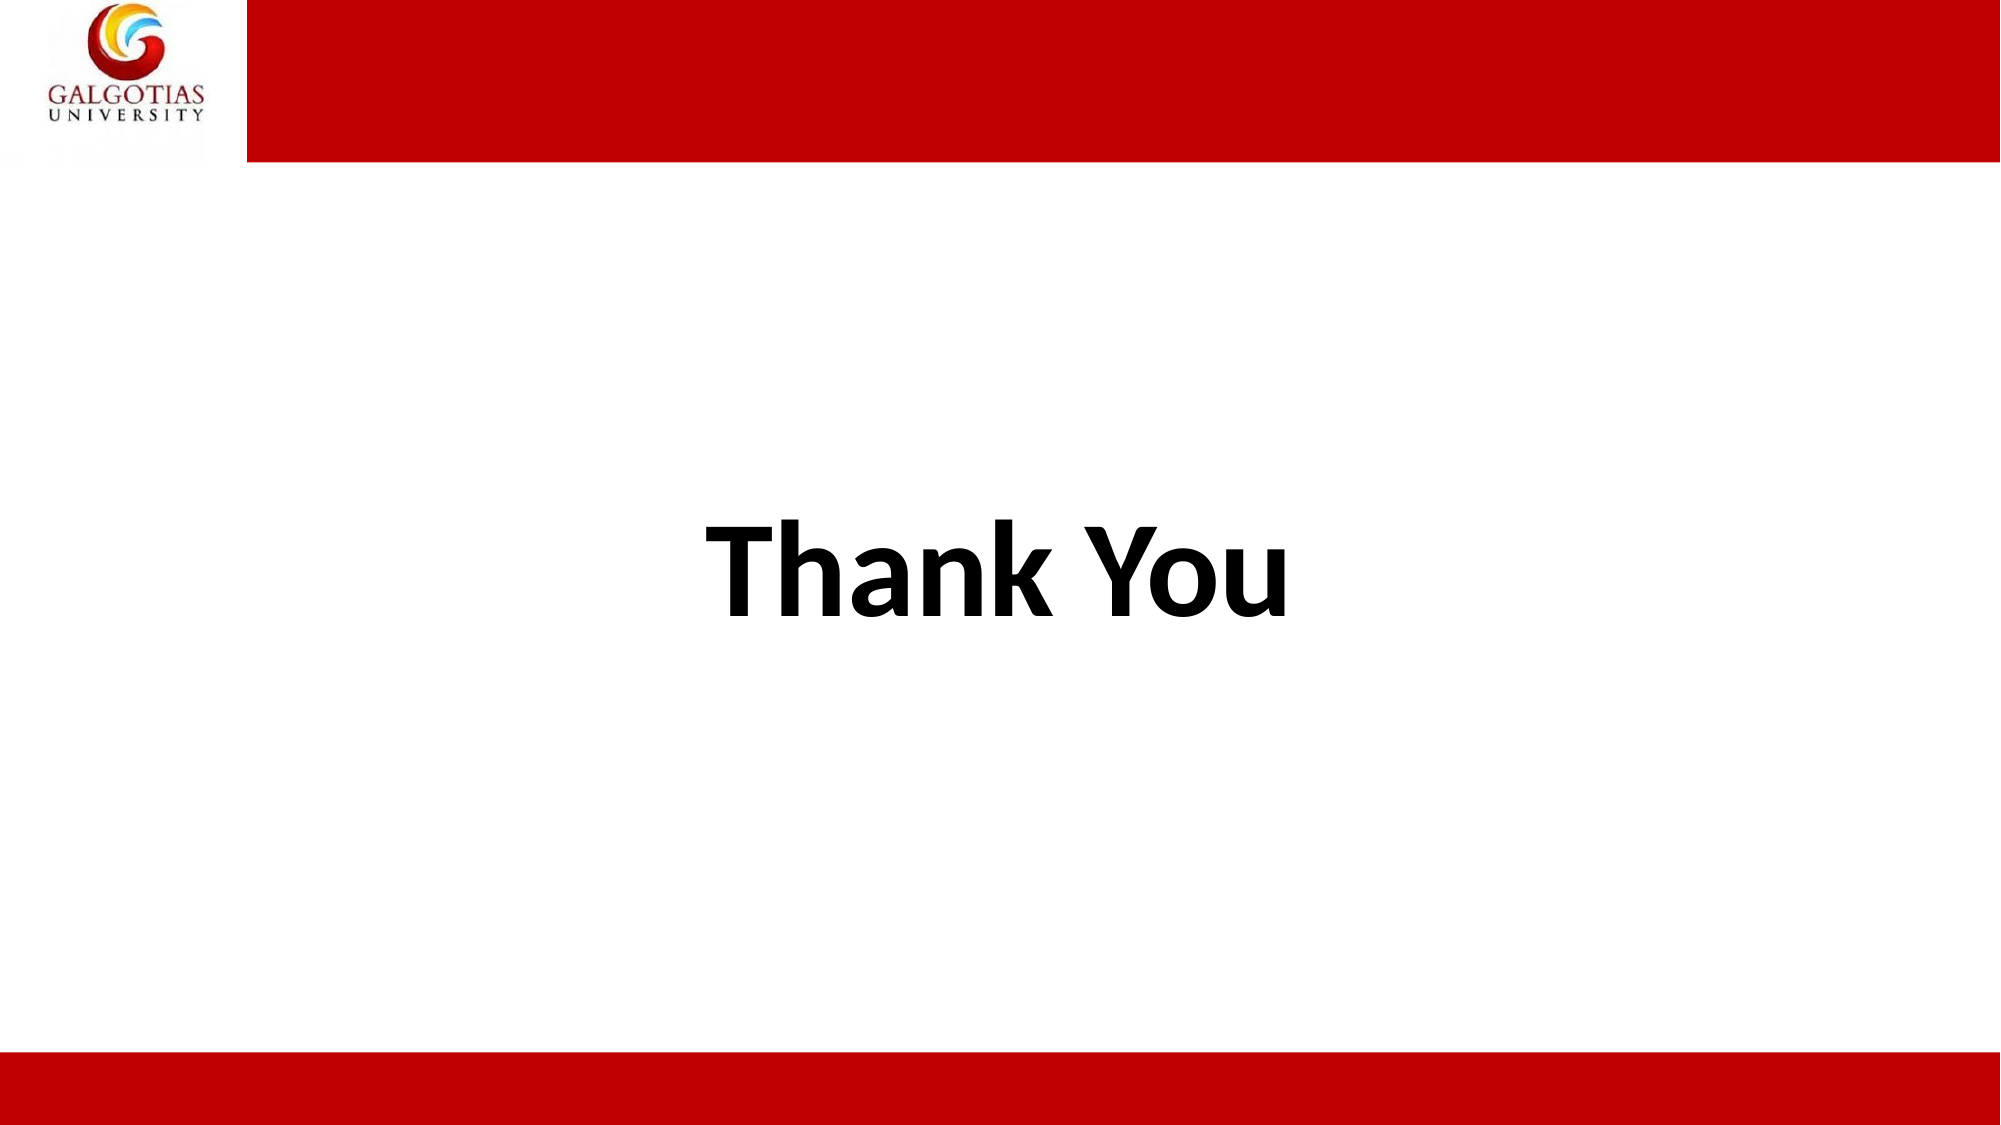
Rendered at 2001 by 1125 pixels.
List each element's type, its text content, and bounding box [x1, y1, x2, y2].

picture [0, 0, 247, 165]
text_box [0, 1052, 2000, 1125]
text_box [247, 0, 2000, 163]
text_box Thank You [690, 471, 1310, 652]
